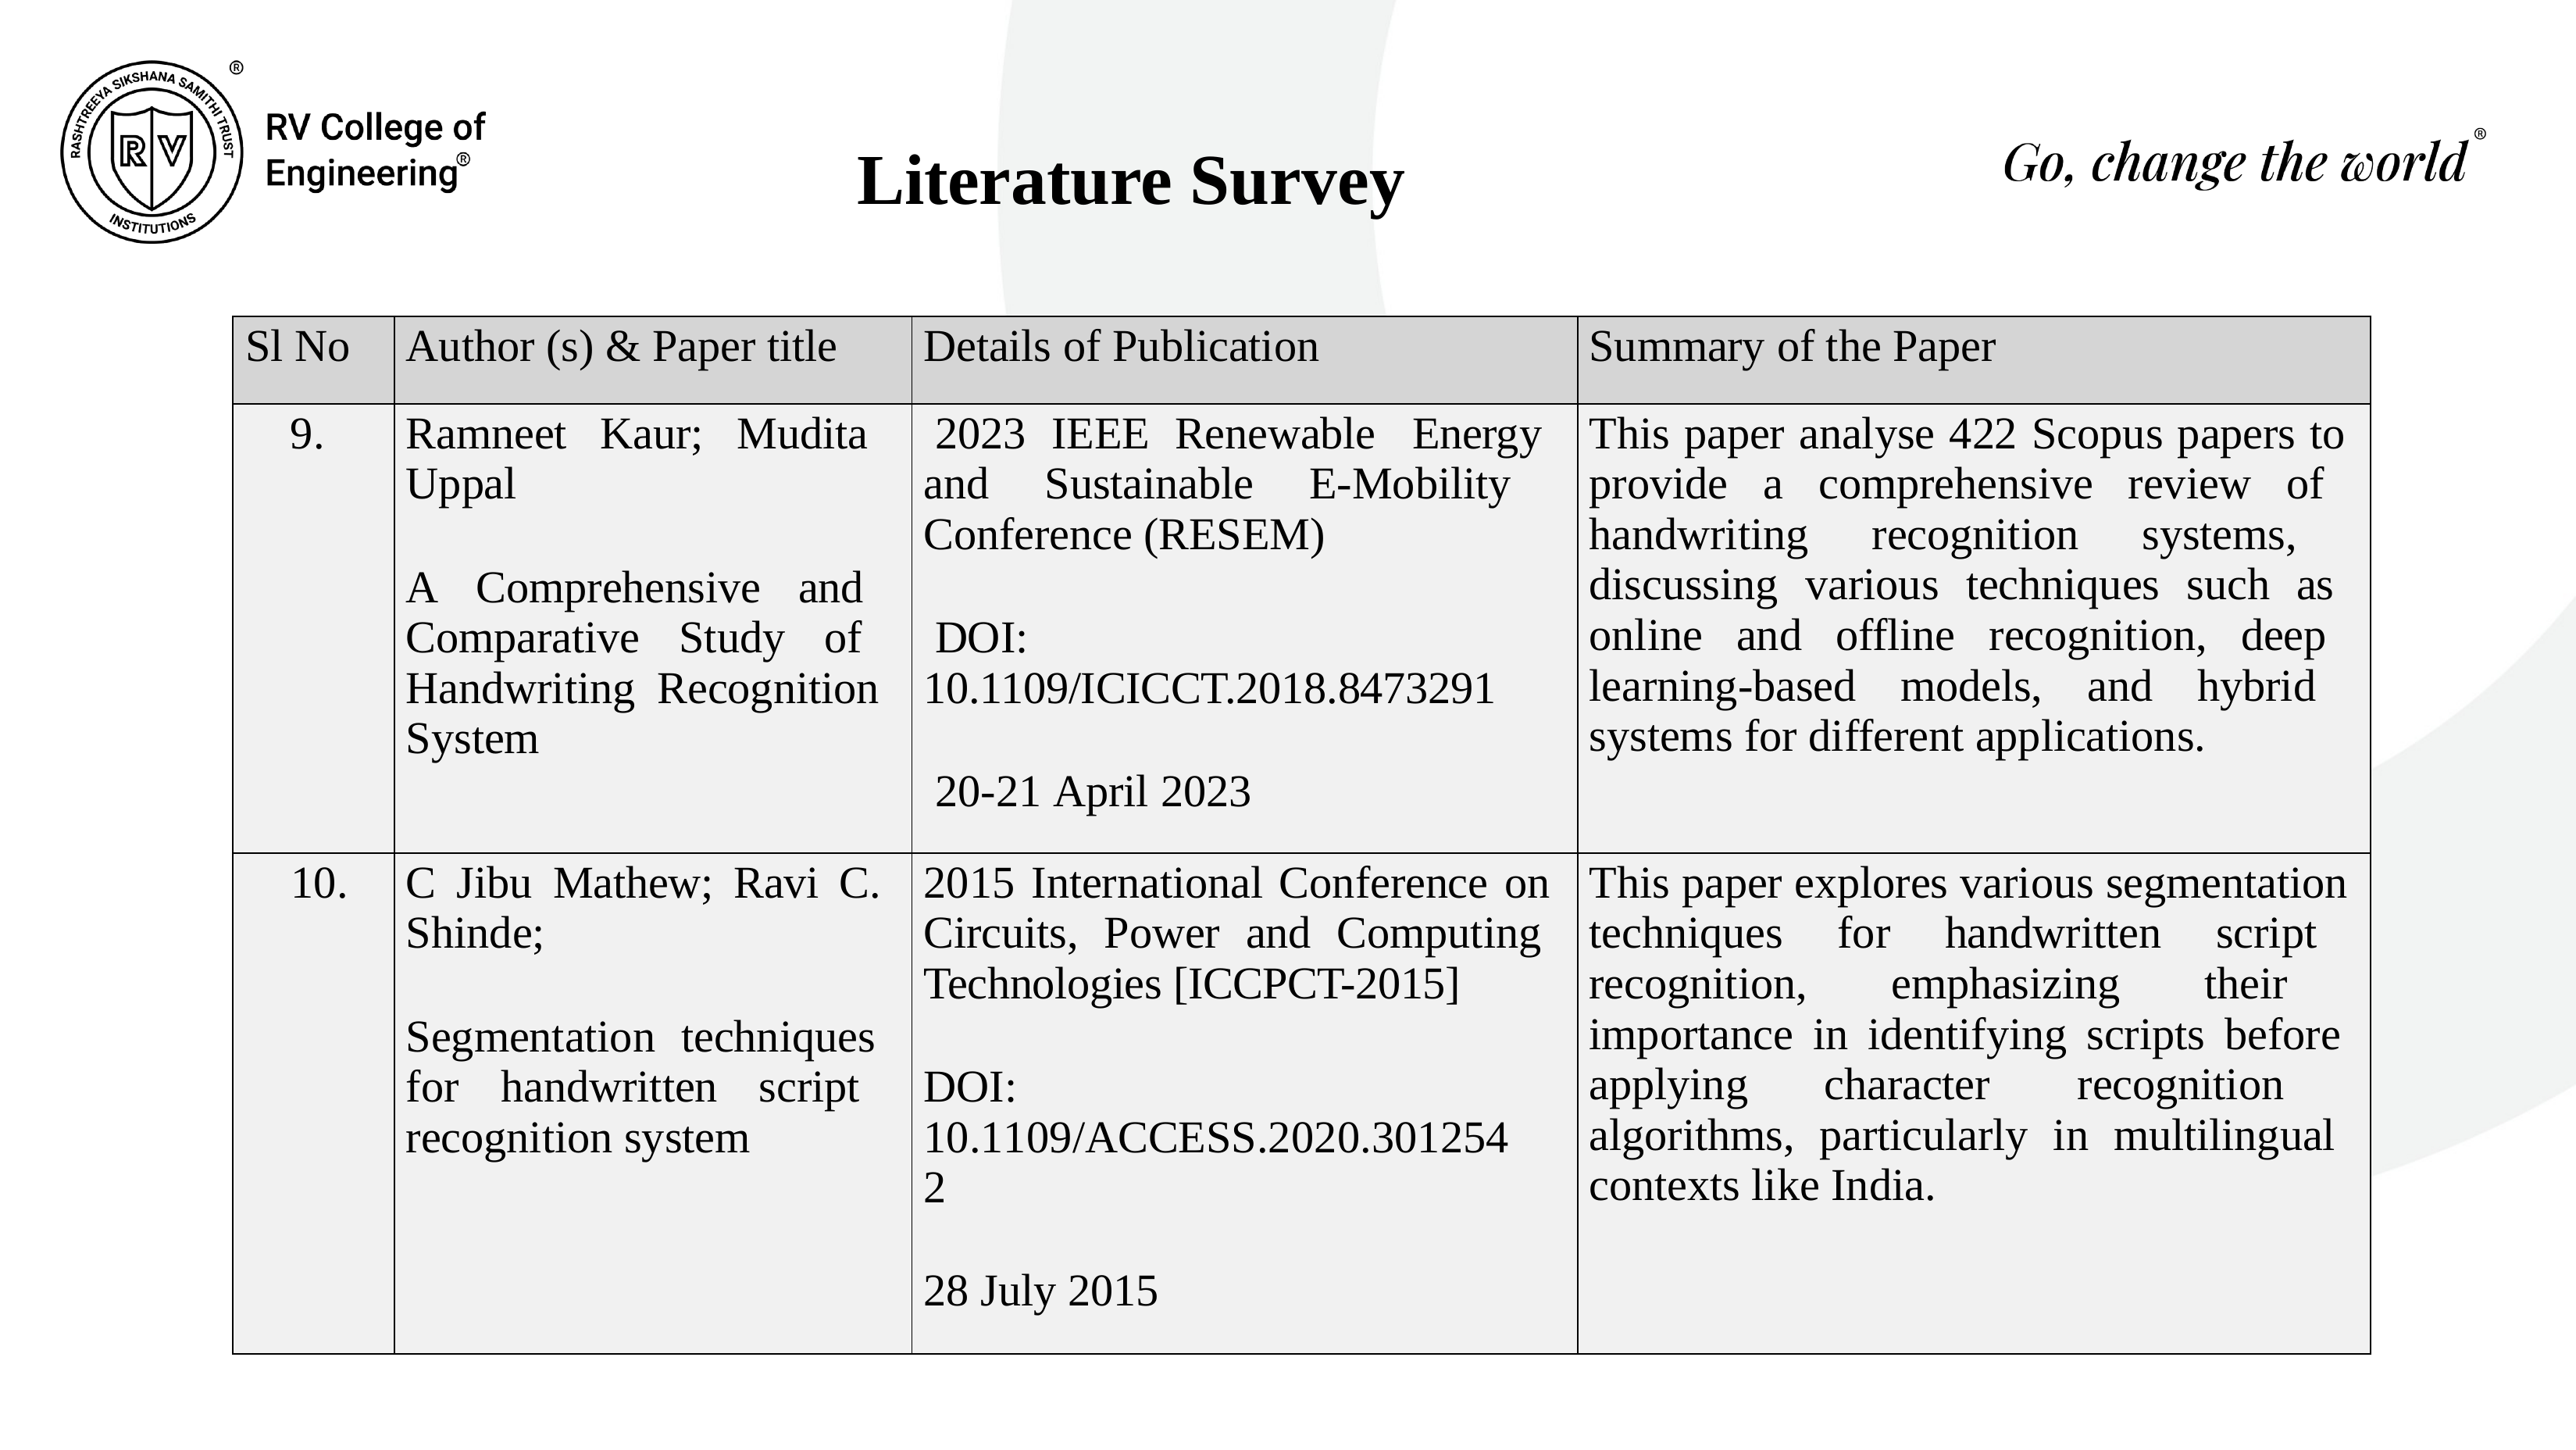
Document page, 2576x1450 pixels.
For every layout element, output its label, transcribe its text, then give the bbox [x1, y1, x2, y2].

table_header Summary of the Paper [1579, 317, 2370, 403]
table_cell 9. [234, 405, 394, 852]
title Literature Survey [855, 130, 1408, 316]
table_header Details of Publication [912, 317, 1577, 403]
table_header Sl No [234, 317, 394, 403]
table_cell 10. [234, 854, 394, 1353]
table_cell 2015 International Conference on Circuits, Power and Computing Technologies [ICCPCT-2015] DOI: 10.1109/ACCESS.2020.3012542 28 July 2015 [912, 854, 1577, 1353]
table_cell 2023 IEEE Renewable Energy and Sustainable E-Mobility Conference (RESEM) DOI: 10.1109/ICICCT.2018.8473291 20-21 April 2023 [912, 405, 1577, 852]
table_header Author (s) & Paper title [395, 317, 912, 403]
table_cell C Jibu Mathew; Ravi C. Shinde; Segmentation techniques for handwritten script recognition system [395, 854, 912, 1353]
picture [997, 0, 2576, 1228]
table_cell This paper analyse 422 Scopus papers to provide a comprehensive review of handwriting recognition systems, discussing various techniques such as online and offline recognition, deep learning-based models, and hybrid systems for different applications. [1579, 405, 2370, 852]
table_cell This paper explores various segmentation techniques for handwritten script recognition, emphasizing their importance in identifying scripts before applying character recognition algorithms, particularly in multilingual contexts like India. [1579, 854, 2370, 1353]
table_cell Ramneet Kaur; Mudita Uppal A Comprehensive and Comparative Study of Handwriting Recognition System [395, 405, 912, 852]
picture [60, 60, 486, 244]
